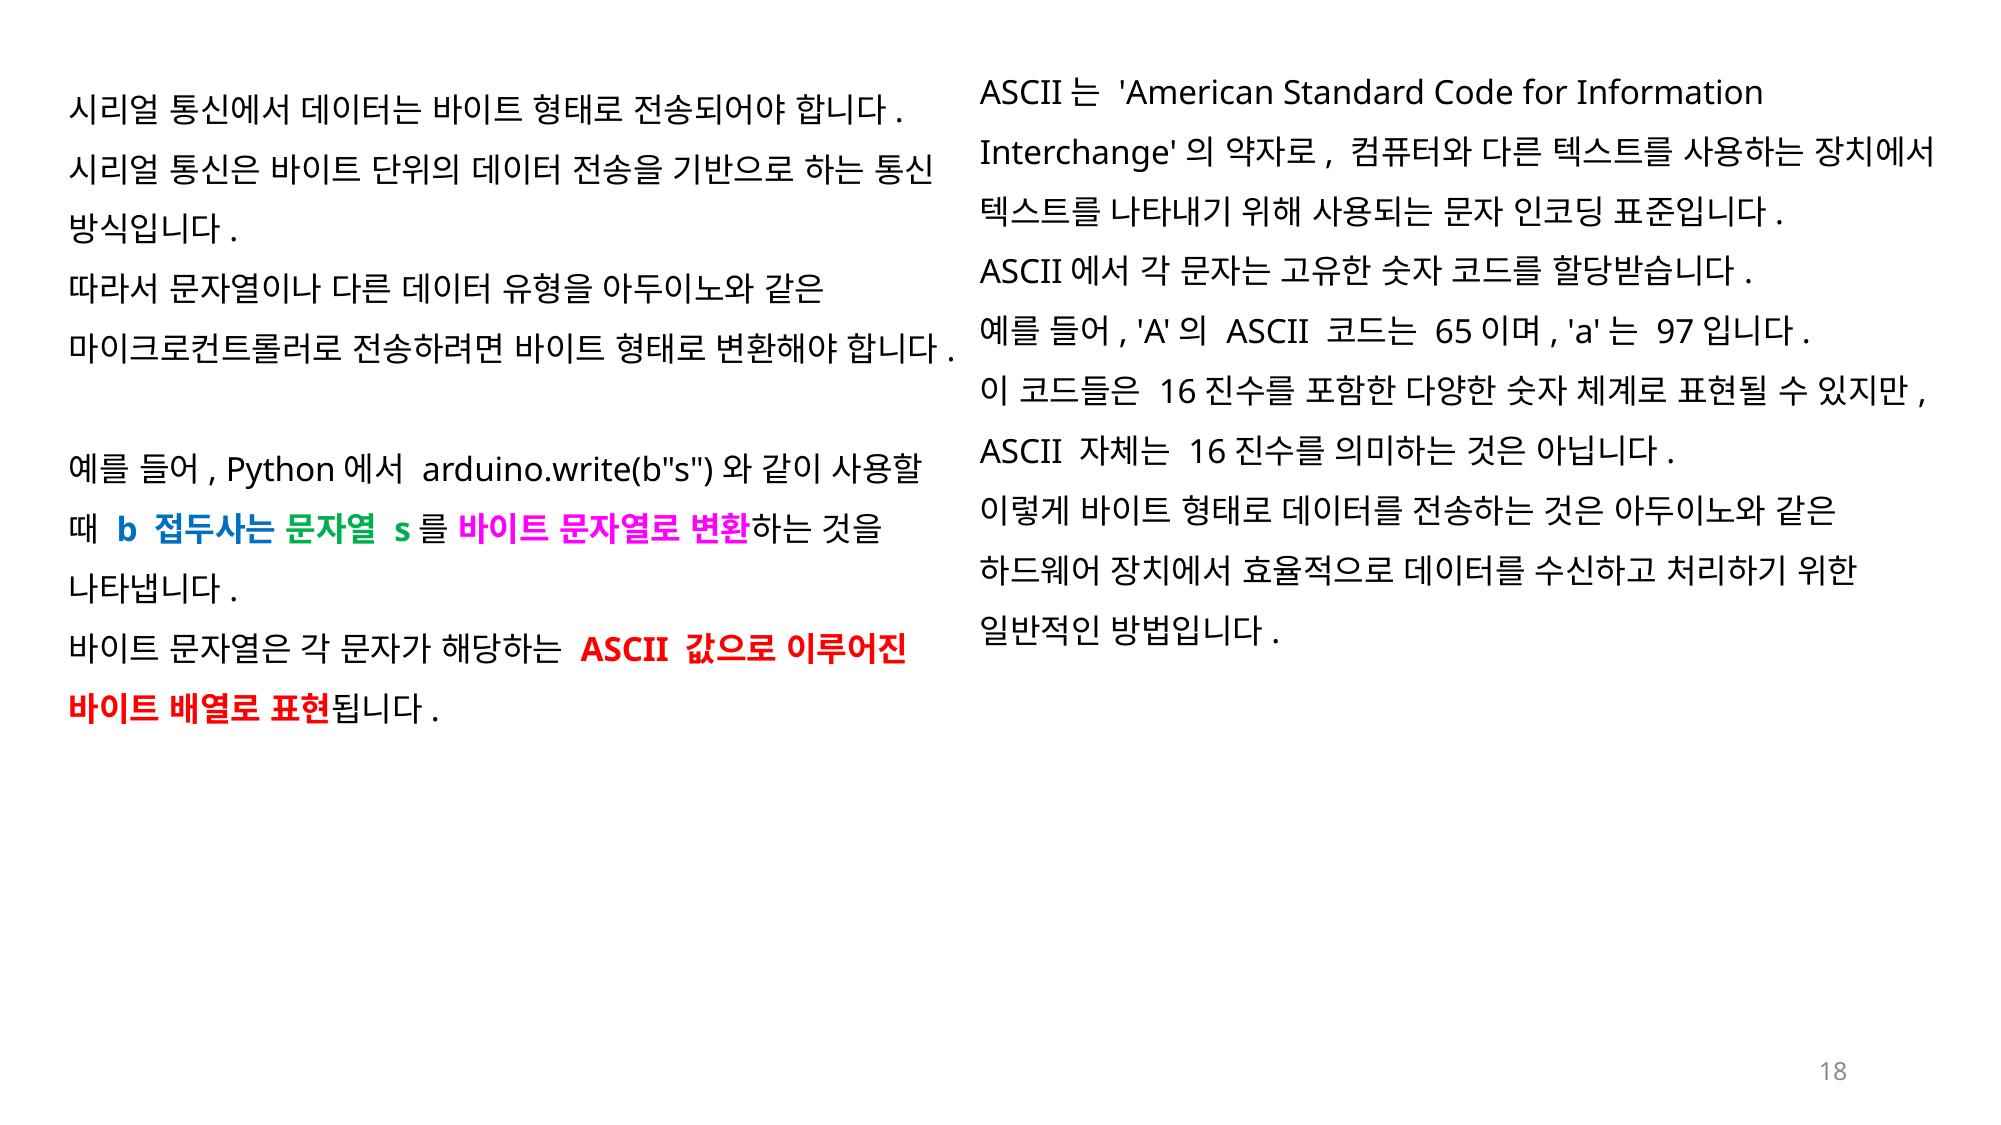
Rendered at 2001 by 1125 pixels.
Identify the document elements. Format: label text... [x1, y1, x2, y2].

text_box 시리얼 통신에서 데이터는 바이트 형태로 전송되어야 합니다. 시리얼 통신은 바이트 단위의 데이터 전송을 기반으로 하는 통신 방식입니다. 따라서 문자열이나 다른 데이터 유형을 아두이노와 같은 마이크로컨트롤러로 전송하려면 바이트 형태로 변환해야 합니다. 예를 들어, Python에서 arduino.write(b"s")와 같이 사용할 때 b 접두사는 문자열 s를 바이트 문자열로 변환하는 것을 나타냅니다. 바이트 문자열은 각 문자가 해당하는 ASCII 값으로 이루어진 바이트 배열로 표현됩니다. [54, 61, 965, 795]
slide_number 18 [1412, 1042, 1863, 1103]
text_box ASCII는 'American Standard Code for Information Interchange'의 약자로, 컴퓨터와 다른 텍스트를 사용하는 장치에서 텍스트를 나타내기 위해 사용되는 문자 인코딩 표준입니다. ASCII에서 각 문자는 고유한 숫자 코드를 할당받습니다. 예를 들어, 'A'의 ASCII 코드는 65이며, 'a'는 97입니다. 이 코드들은 16진수를 포함한 다양한 숫자 체계로 표현될 수 있지만, ASCII 자체는 16진수를 의미하는 것은 아닙니다. 이렇게 바이트 형태로 데이터를 전송하는 것은 아두이노와 같은 하드웨어 장치에서 효율적으로 데이터를 수신하고 처리하기 위한 일반적인 방법입니다. [965, 43, 1965, 658]
